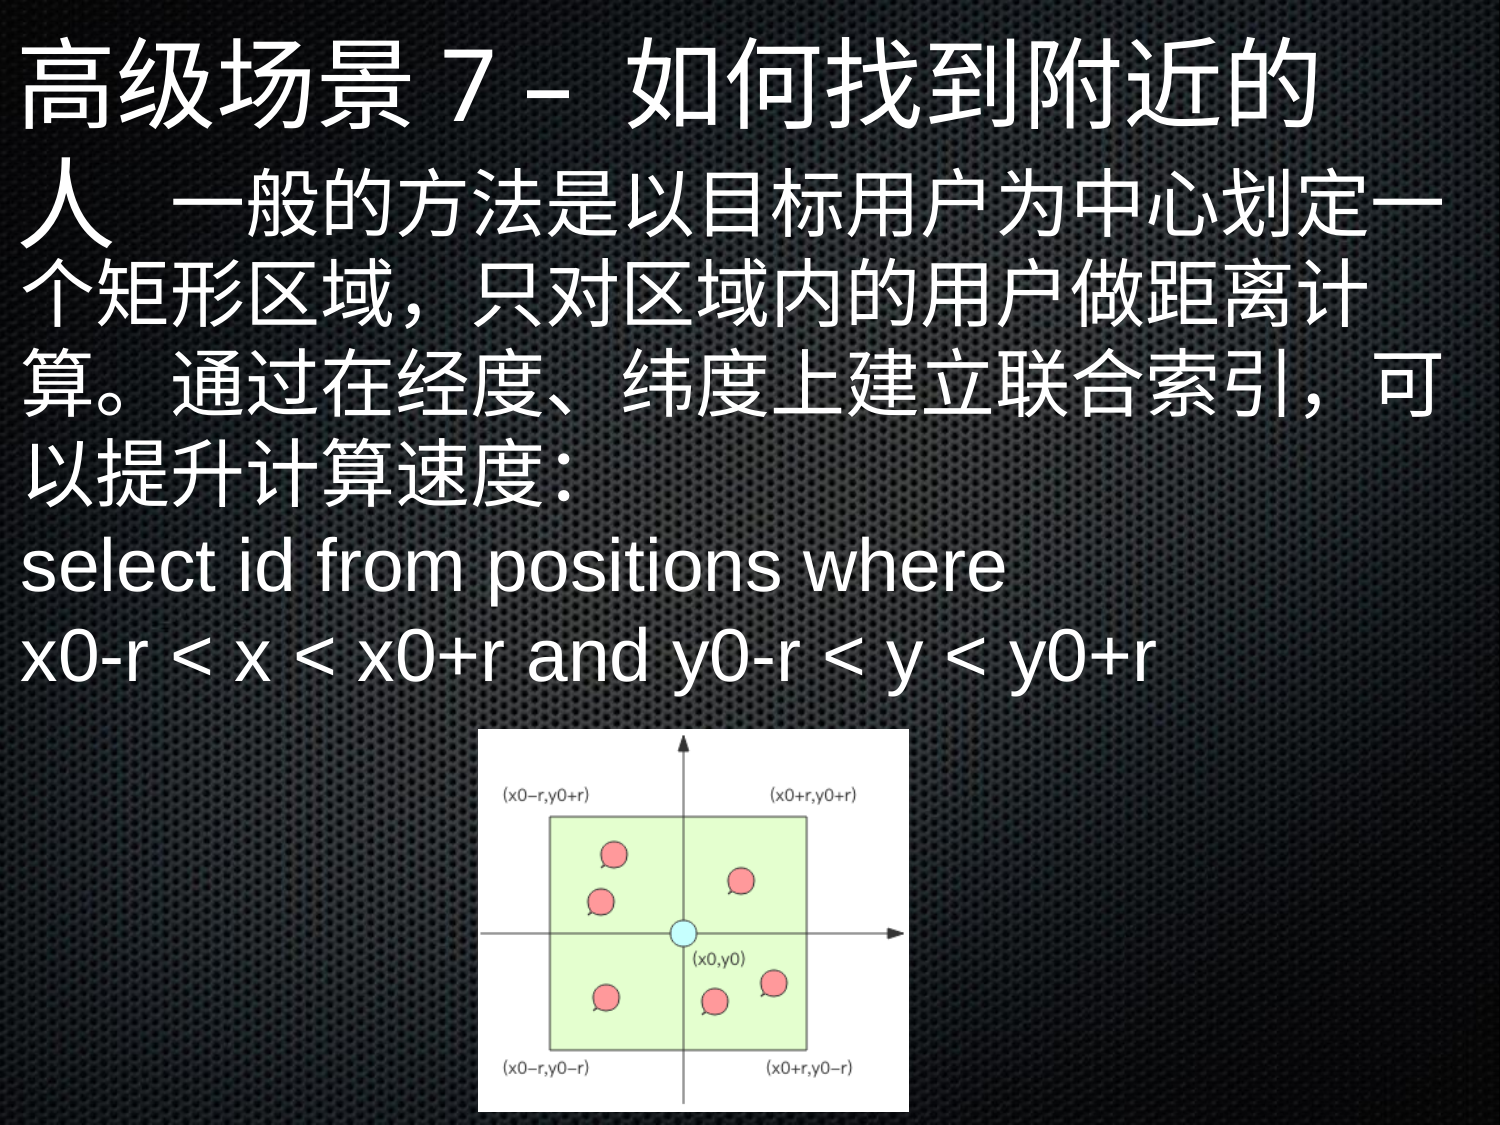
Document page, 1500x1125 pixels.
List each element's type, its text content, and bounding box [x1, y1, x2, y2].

picture [0, 0, 1500, 1125]
text_box 一般的方法是以目标用户为中心划定一个矩形区域，只对区域内的用户做距离计算。通过在经度、纬度上建立联合索引，可以提升计算速度： select id from positions where x0-r < x < x0+r and y0-r < y < y0+r [5, 148, 1498, 704]
text_box 高级场景7 – 如何找到附近的人 [1, 13, 1436, 269]
